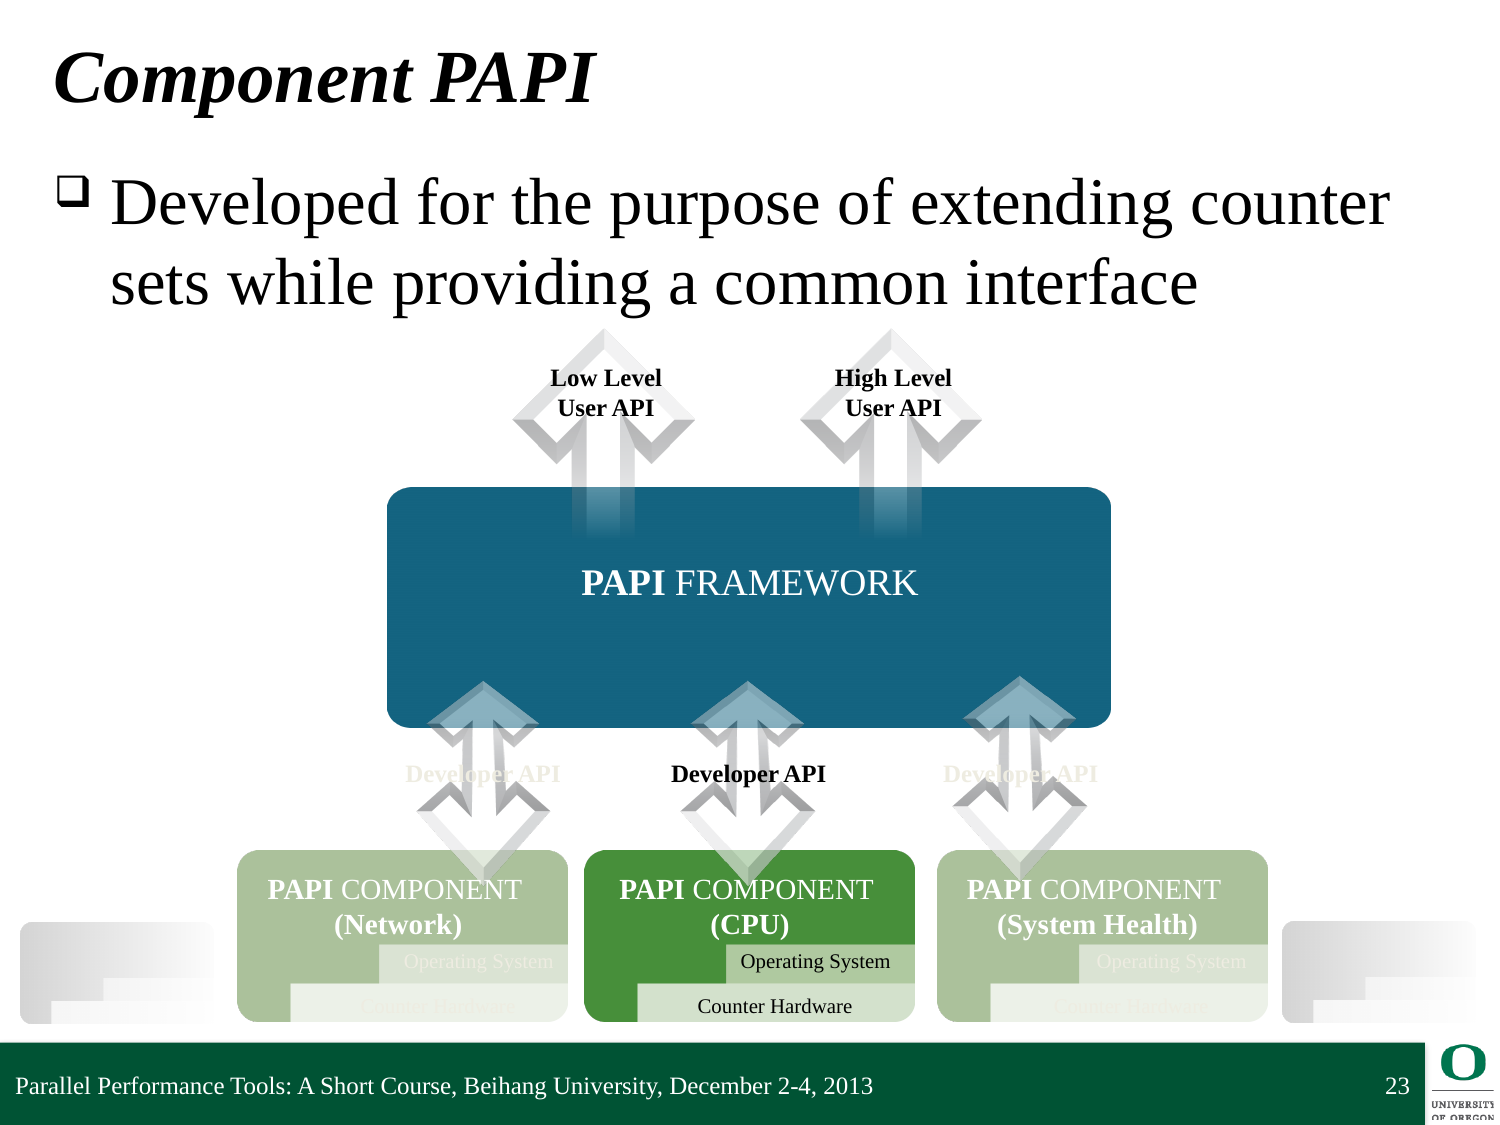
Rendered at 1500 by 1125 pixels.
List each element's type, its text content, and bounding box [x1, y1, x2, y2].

picture [20, 922, 214, 1024]
slide_number 23 [1074, 1044, 1425, 1125]
list Developed for the purpose of extending counter sets while providing a common interface [39, 149, 1500, 1046]
footer Parallel Performance Tools: A Short Course, Beihang University, December 2-4, 2013 [0, 1044, 988, 1125]
title Component PAPI [39, 0, 1500, 145]
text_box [916, 675, 1275, 1026]
picture [1282, 921, 1476, 1023]
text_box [237, 680, 588, 1026]
picture [387, 328, 1112, 1022]
